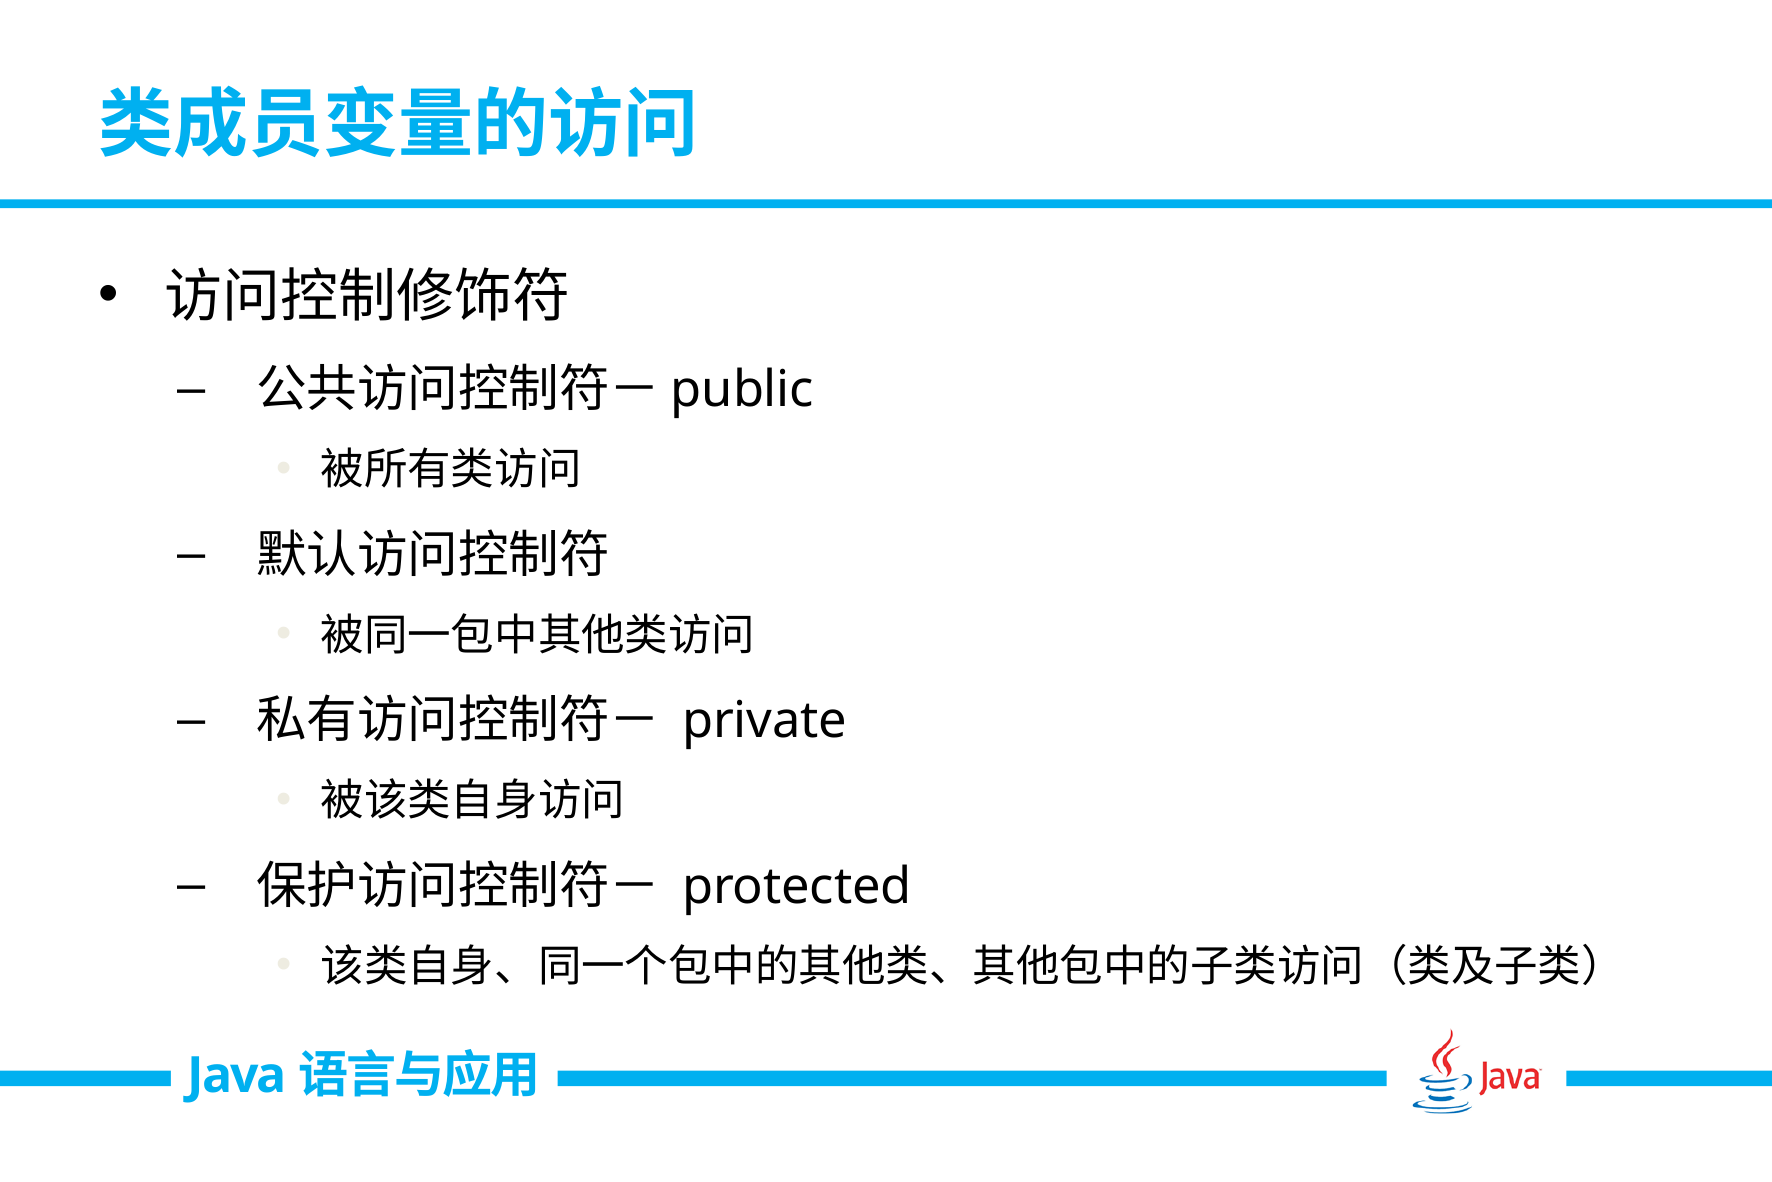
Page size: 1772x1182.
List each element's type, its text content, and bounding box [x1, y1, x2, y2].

picture [1386, 1019, 1567, 1094]
list 访问控制修饰符 公共访问控制符－public 被所有类访问 默认访问控制符 被同一包中其他类访问 私有访问控制符－ private 被该类自身访问 保护访问控制符－ protected 该类自身、同一个包中的其他类、其他包中的子类访问（类及子类） [80, 228, 1677, 1009]
slide_number [1269, 1094, 1684, 1158]
title 类成员变量的访问 [80, 73, 1677, 168]
